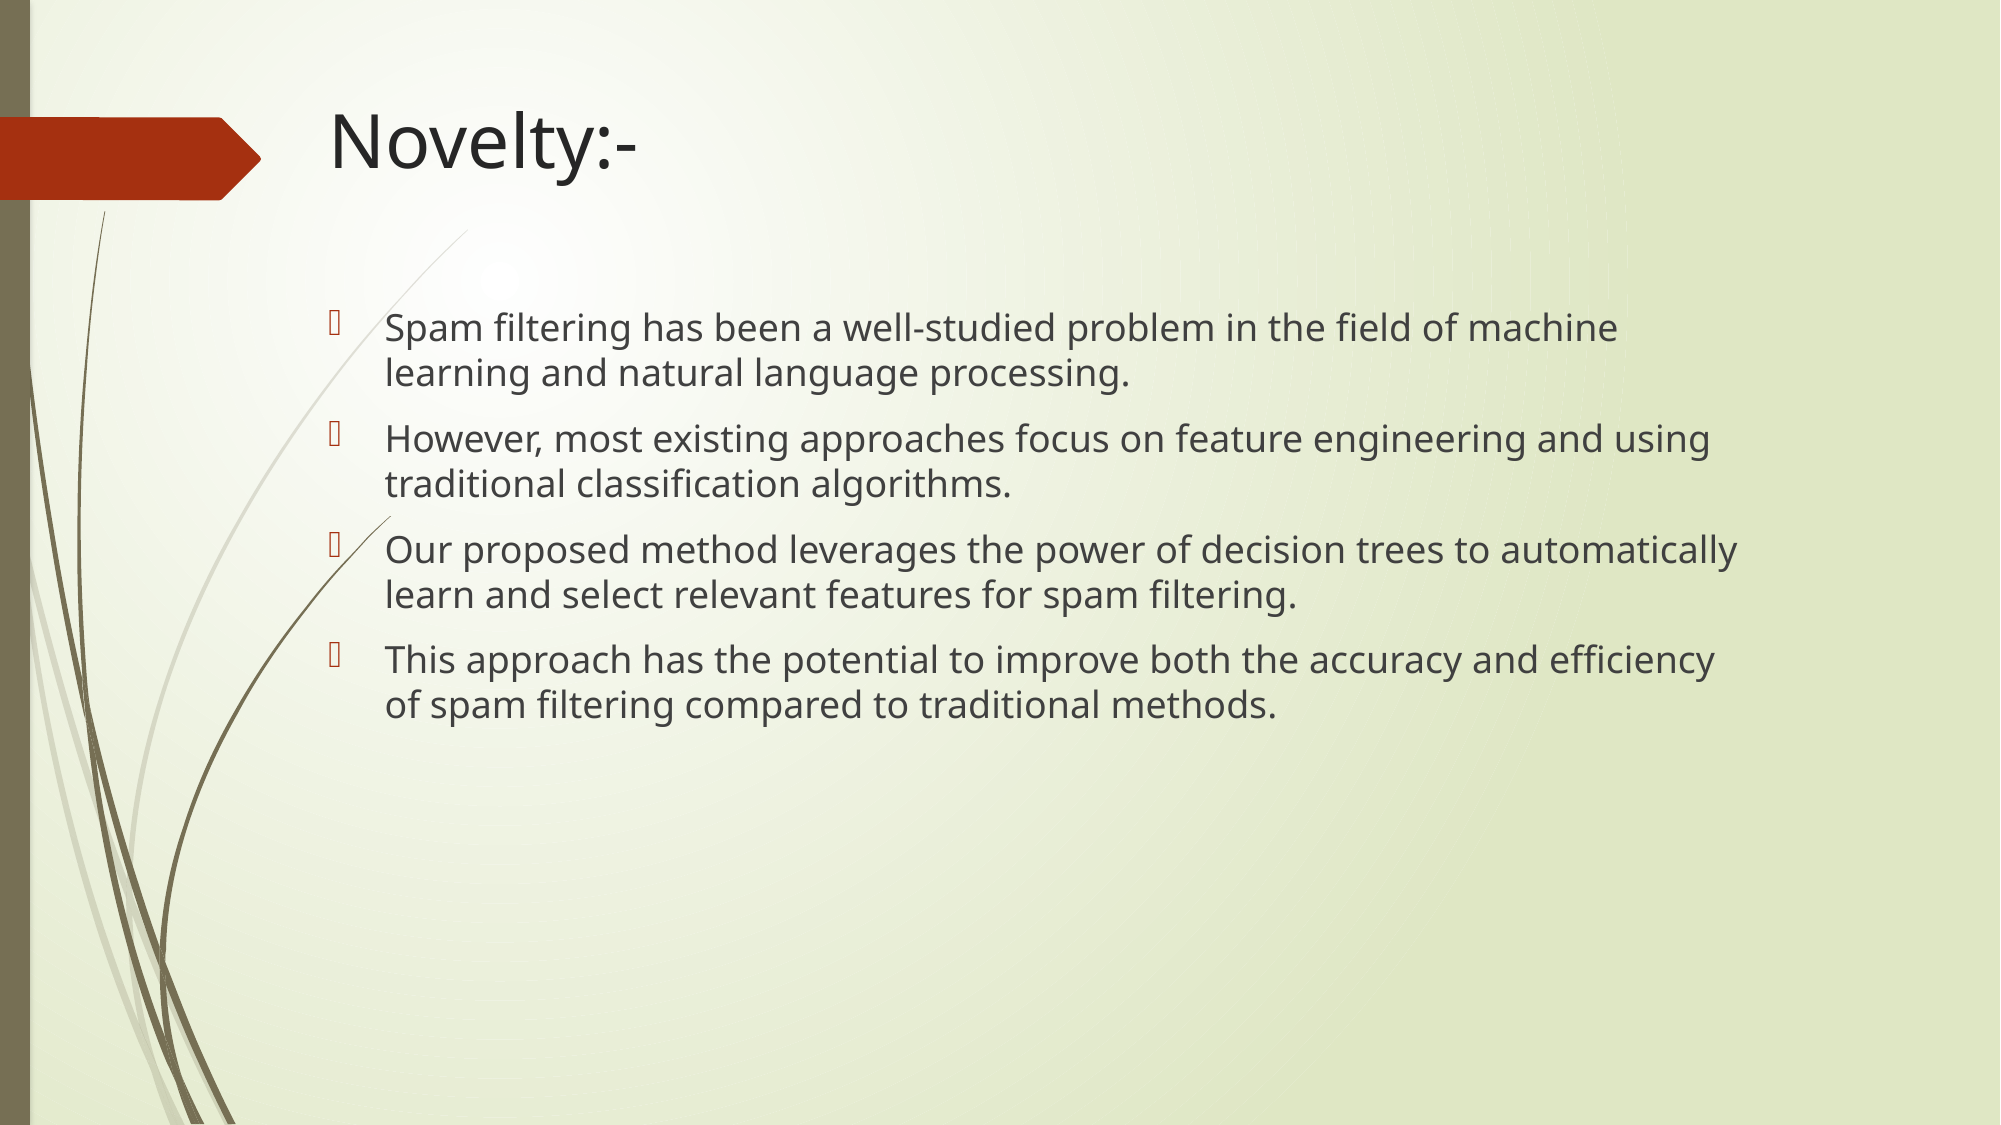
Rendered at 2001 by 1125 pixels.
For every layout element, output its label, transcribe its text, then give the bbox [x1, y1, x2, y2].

list Spam filtering has been a well-studied problem in the field of machine learning and natural language processing. However, most existing approaches focus on feature engineering and using traditional classification algorithms. Our proposed method leverages the power of decision trees to automatically learn and select relevant features for spam filtering. This approach has the potential to improve both the accuracy and efficiency of spam filtering compared to traditional methods. [313, 296, 1776, 917]
title Novelty:- [313, 86, 1776, 296]
